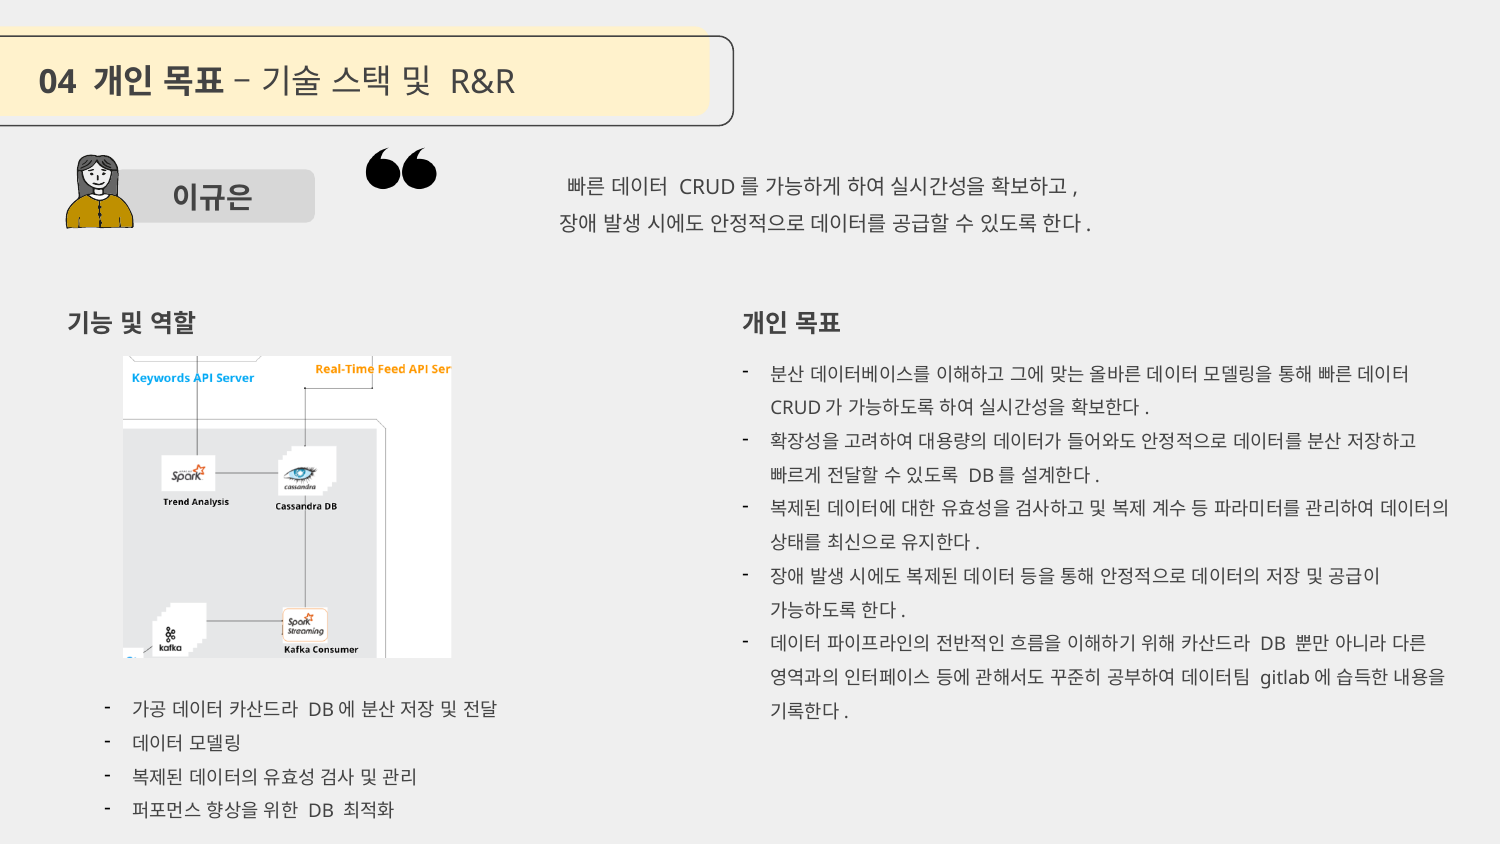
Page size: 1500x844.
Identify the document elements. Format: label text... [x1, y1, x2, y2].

text_box 기능 및 역할 [52, 286, 301, 353]
text_box 개인 목표 [727, 289, 984, 336]
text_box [65, 130, 1210, 281]
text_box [0, 26, 899, 132]
text_box 가공 데이터 카산드라 DB에 분산 저장 및 전달 데이터 모델링 복제된 데이터의 유효성 검사 및 관리 퍼포먼스 향상을 위한 DB 최적화 [89, 671, 642, 826]
text_box 분산 데이터베이스를 이해하고 그에 맞는 올바른 데이터 모델링을 통해 빠른 데이터 CRUD가 가능하도록 하여 실시간성을 확보한다. 확장성을 고려하여 대용량의 데이터가 들어와도 안정적으로 데이터를 분산 저장하고 빠르게 전달할 수 있도록 DB를 설계한다. 복제된 데이터에 대한 유효성을 검사하고 및 복제 계수 등 파라미터를 관리하여 데이터의 상태를 최신으로 유지한다. 장애 발생 시에도 복제된 데이터 등을 통해 안정적으로 데이터의 저장 및 공급이 가능하도록 한다. 데이터 파이프라인의 전반적인 흐름을 이해하기 위해 카산드라 DB 뿐만 아니라 다른 영역과의 인터페이스 등에 관해서도 꾸준히 공부하여 데이터팀 gitlab에 습득한 내용을 기록한다. [727, 336, 1483, 795]
picture [123, 342, 452, 672]
